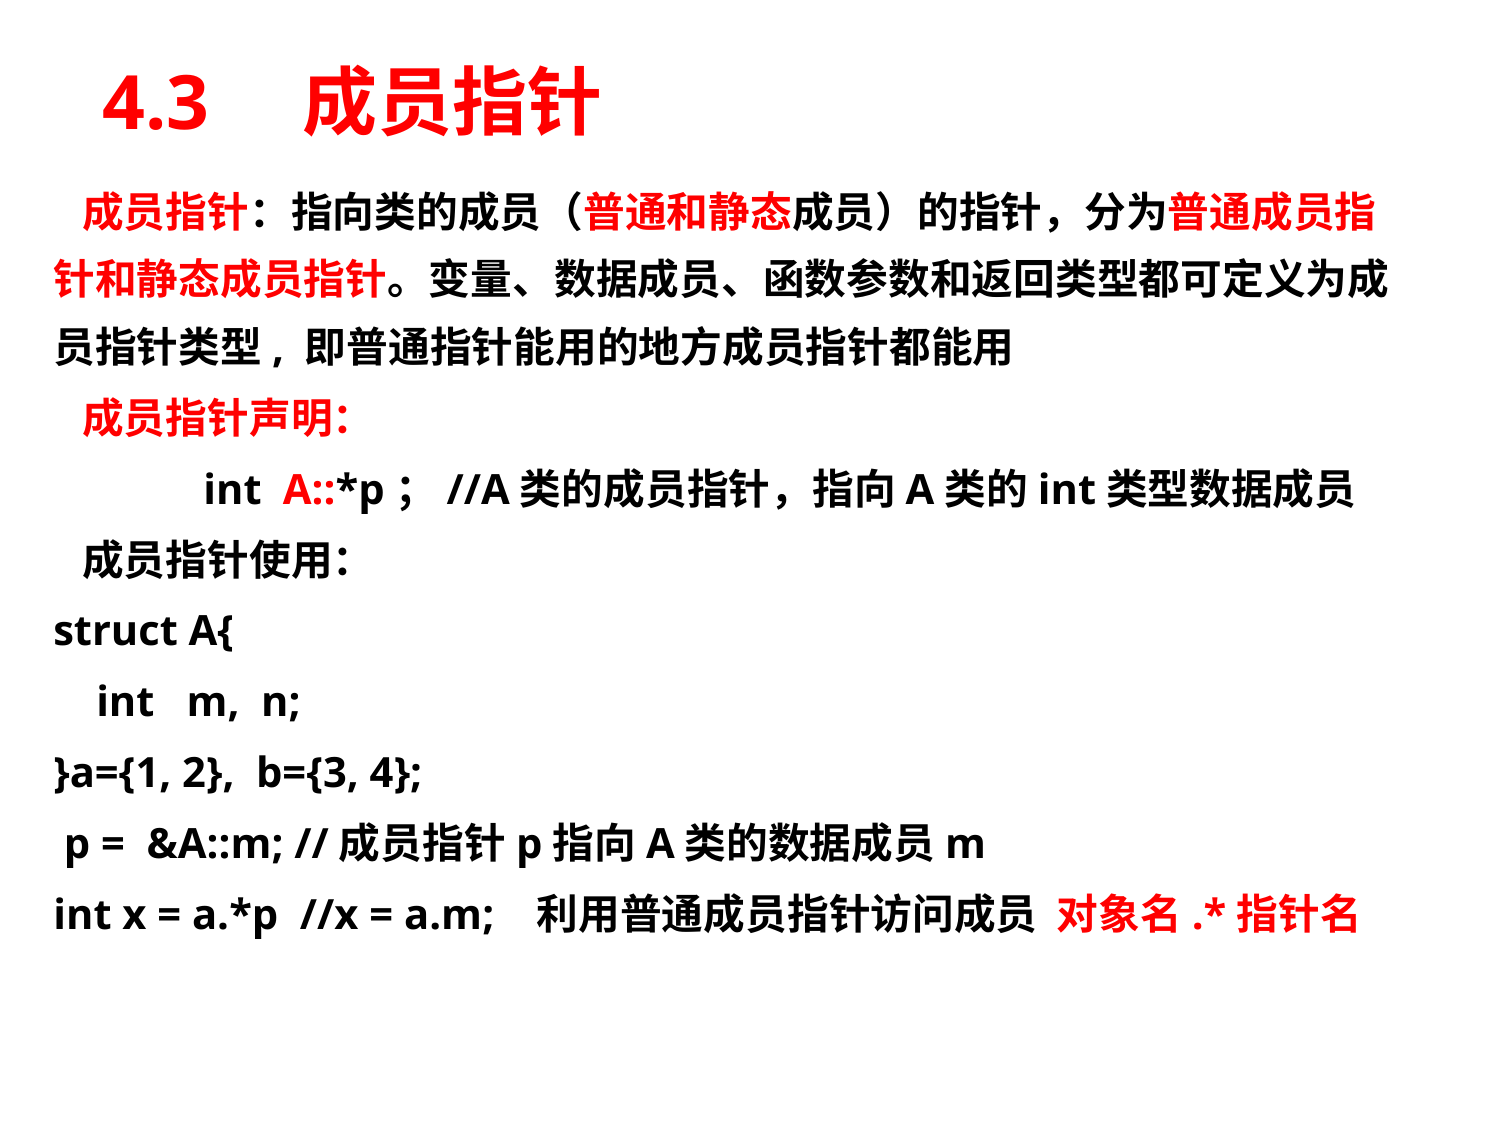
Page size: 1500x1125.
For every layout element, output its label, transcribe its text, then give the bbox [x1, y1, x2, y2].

text_box 成员指针：指向类的成员（普通和静态成员）的指针，分为普通成员指针和静态成员指针。变量、数据成员、函数参数和返回类型都可定义为成员指针类型, 即普通指针能用的地方成员指针都能用 成员指针声明： int A::*p；//A类的成员指针，指向A类的int类型数据成员 成员指针使用： struct A{ int m, n; }a={1, 2}, b={3, 4}; p = &A::m; //成员指针p指向A类的数据成员m int x = a.*p //x = a.m; 利用普通成员指针访问成员 对象名.*指针名 [38, 160, 1414, 1047]
title 4.3 成员指针 [87, 31, 1363, 160]
